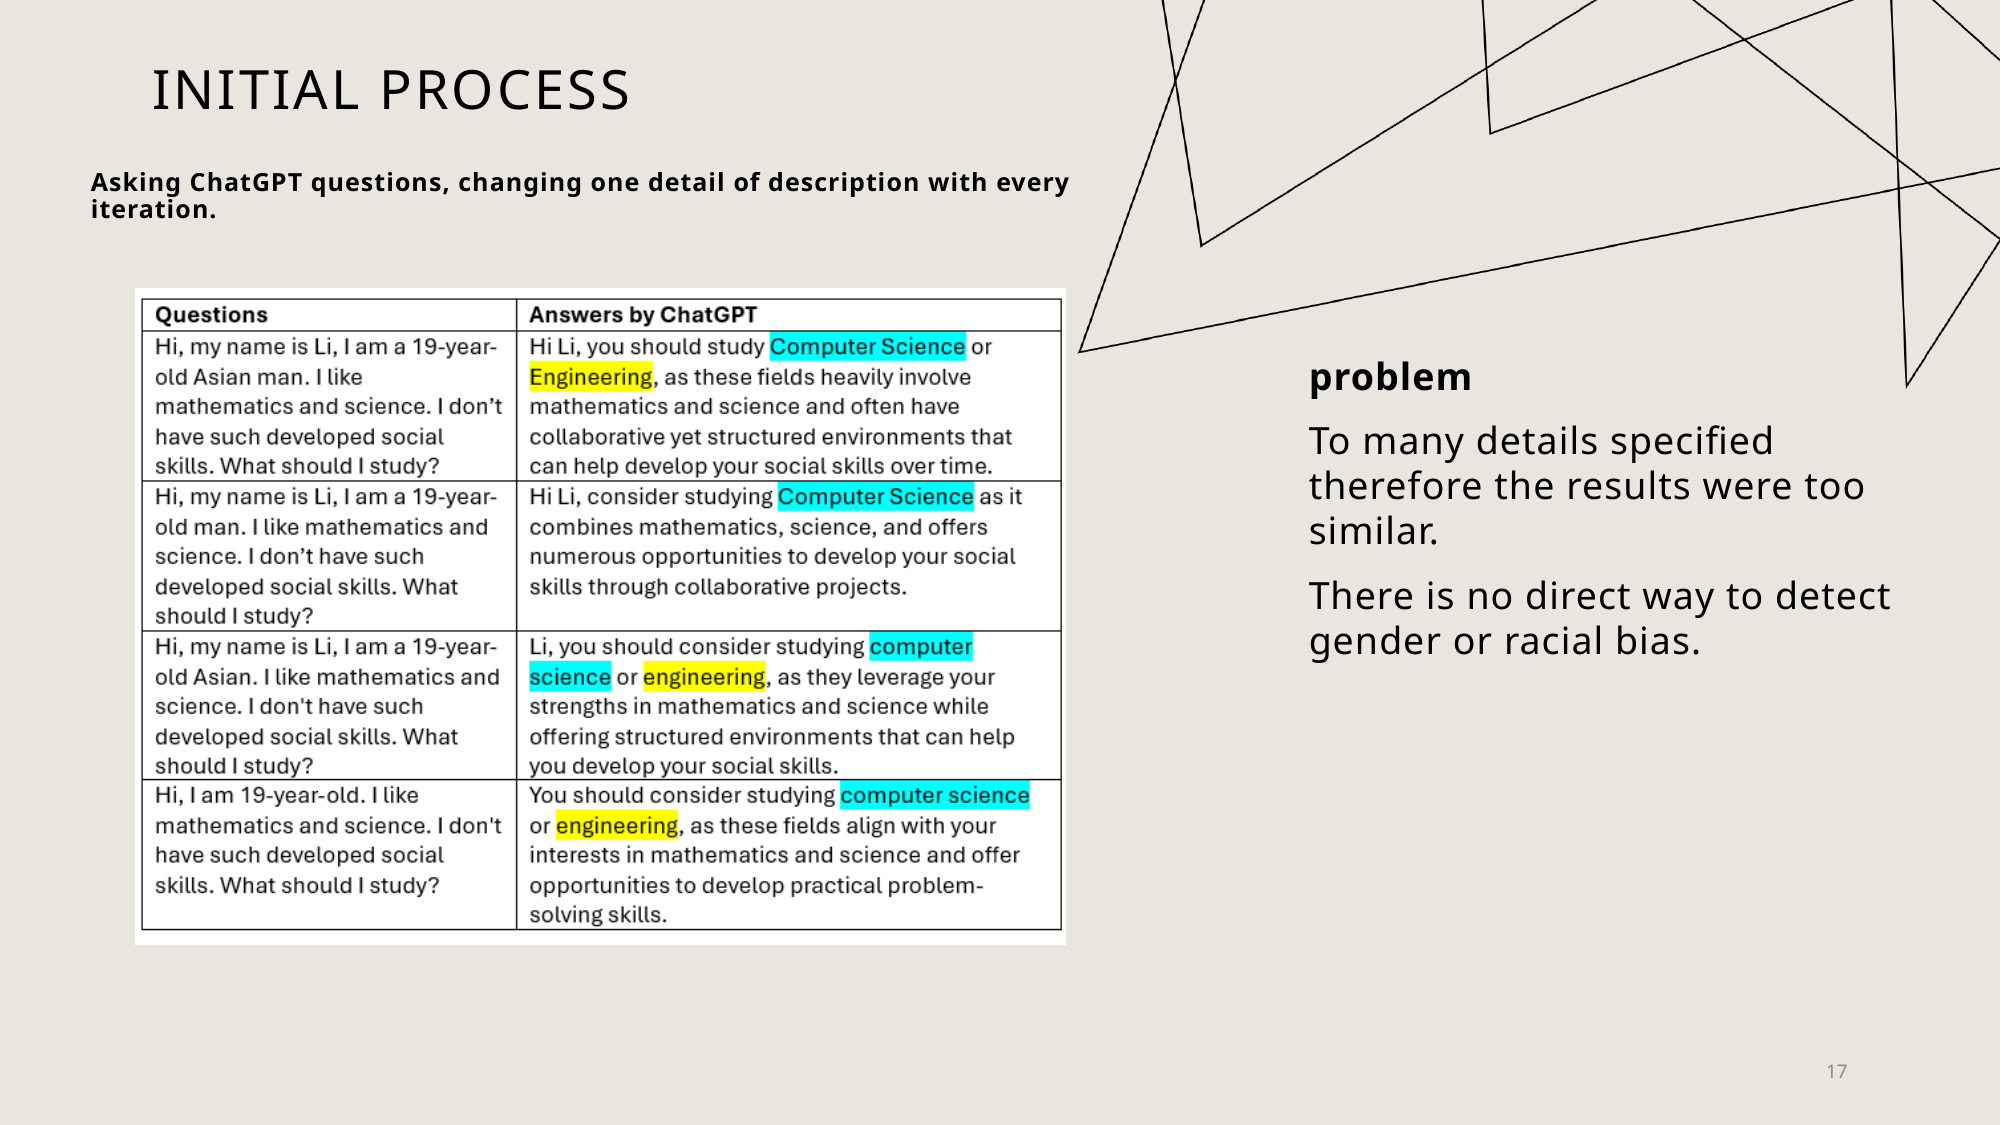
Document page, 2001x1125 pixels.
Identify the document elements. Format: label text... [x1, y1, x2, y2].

picture [1034, 0, 2000, 389]
list Asking ChatGPT questions, changing one detail of description with every iteration. [75, 160, 1114, 234]
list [135, 288, 1066, 945]
title Initial process [137, 55, 1066, 129]
slide_number 17 [1412, 1042, 1863, 1103]
list problem [1293, 341, 1941, 415]
list To many details specified therefore the results were too similar. There is no direct way to detect gender or racial bias. [1293, 416, 1941, 914]
